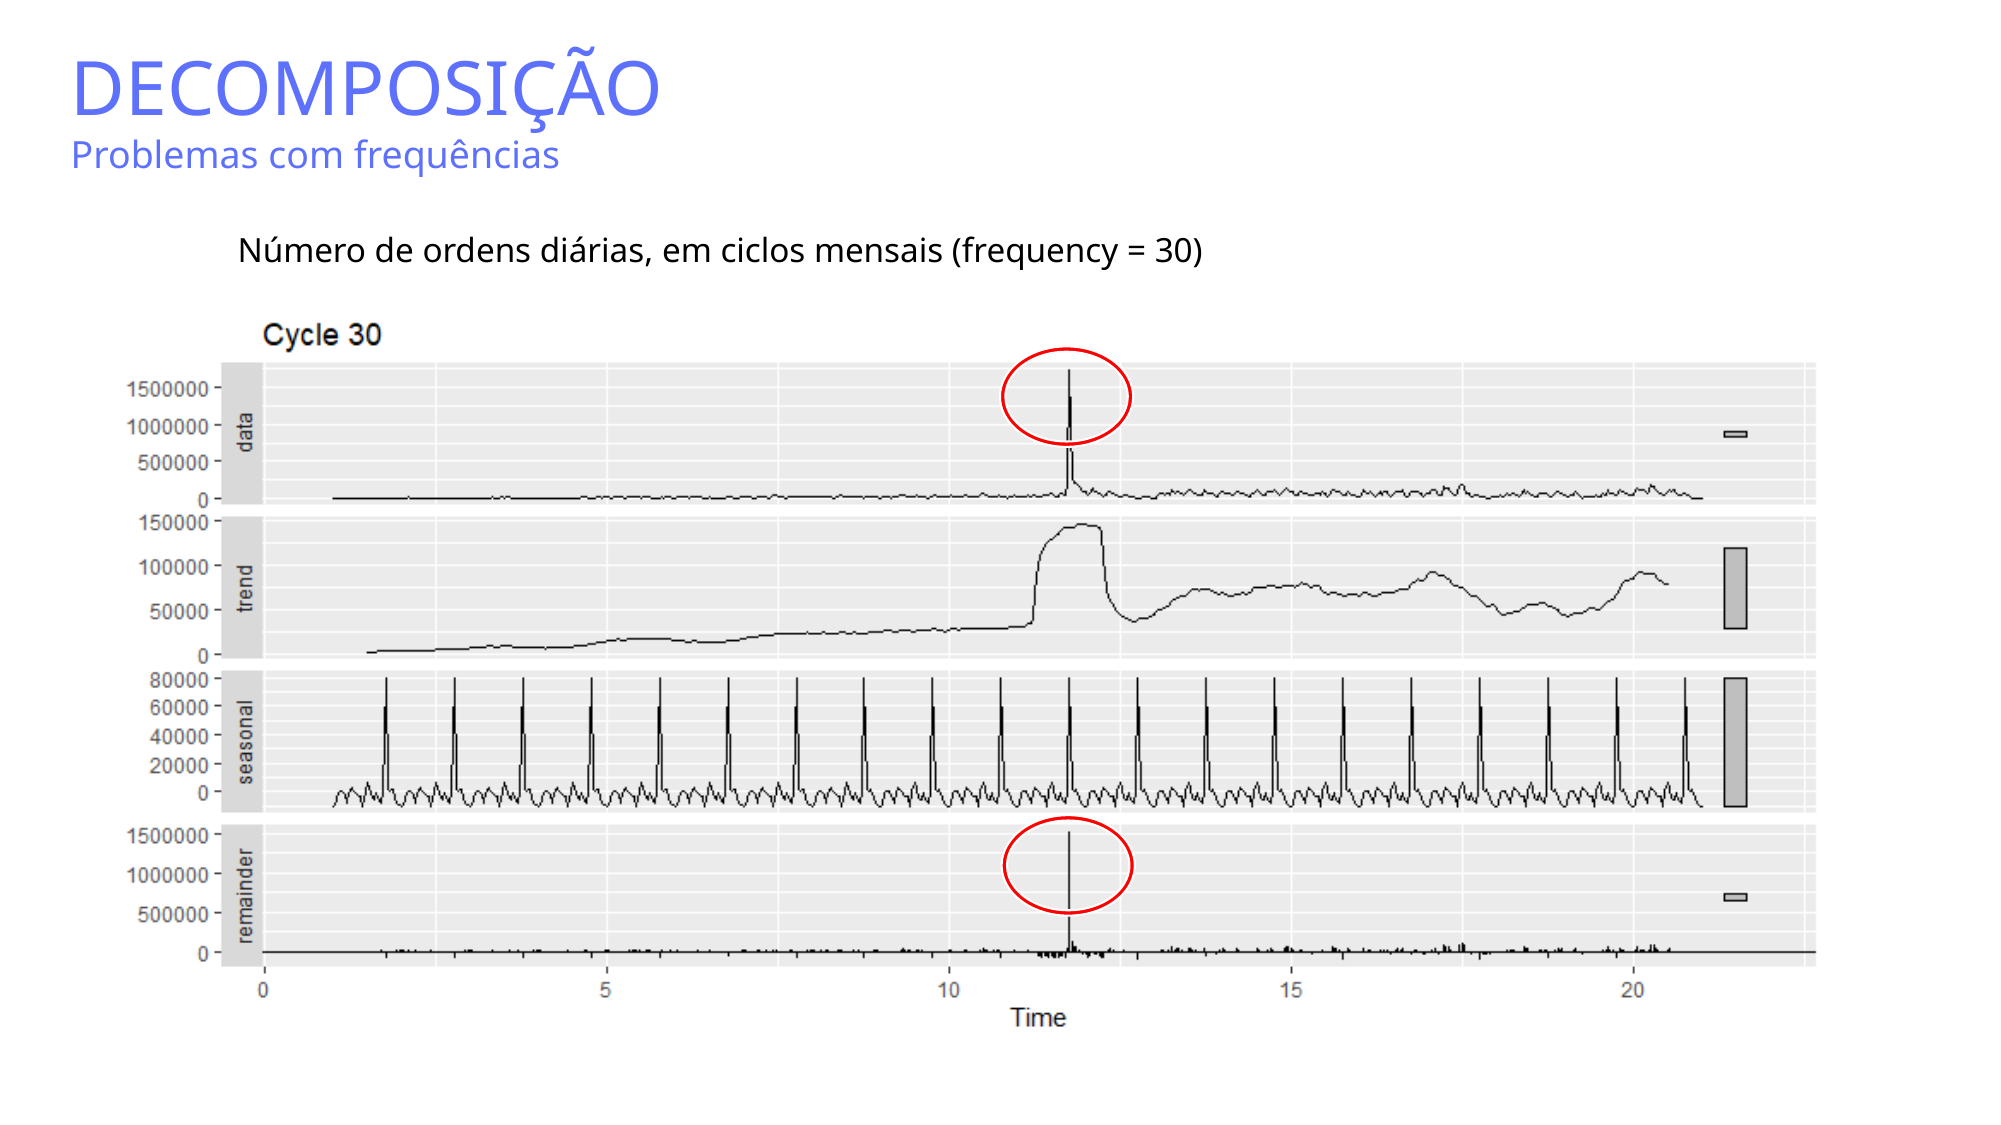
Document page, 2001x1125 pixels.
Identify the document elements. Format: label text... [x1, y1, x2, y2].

picture [83, 308, 1830, 1044]
text_box Número de ordens diárias, em ciclos mensais (frequency = 30) [222, 221, 1332, 276]
text_box DECOMPOSIÇÃO Problemas com frequências [55, 33, 1135, 183]
